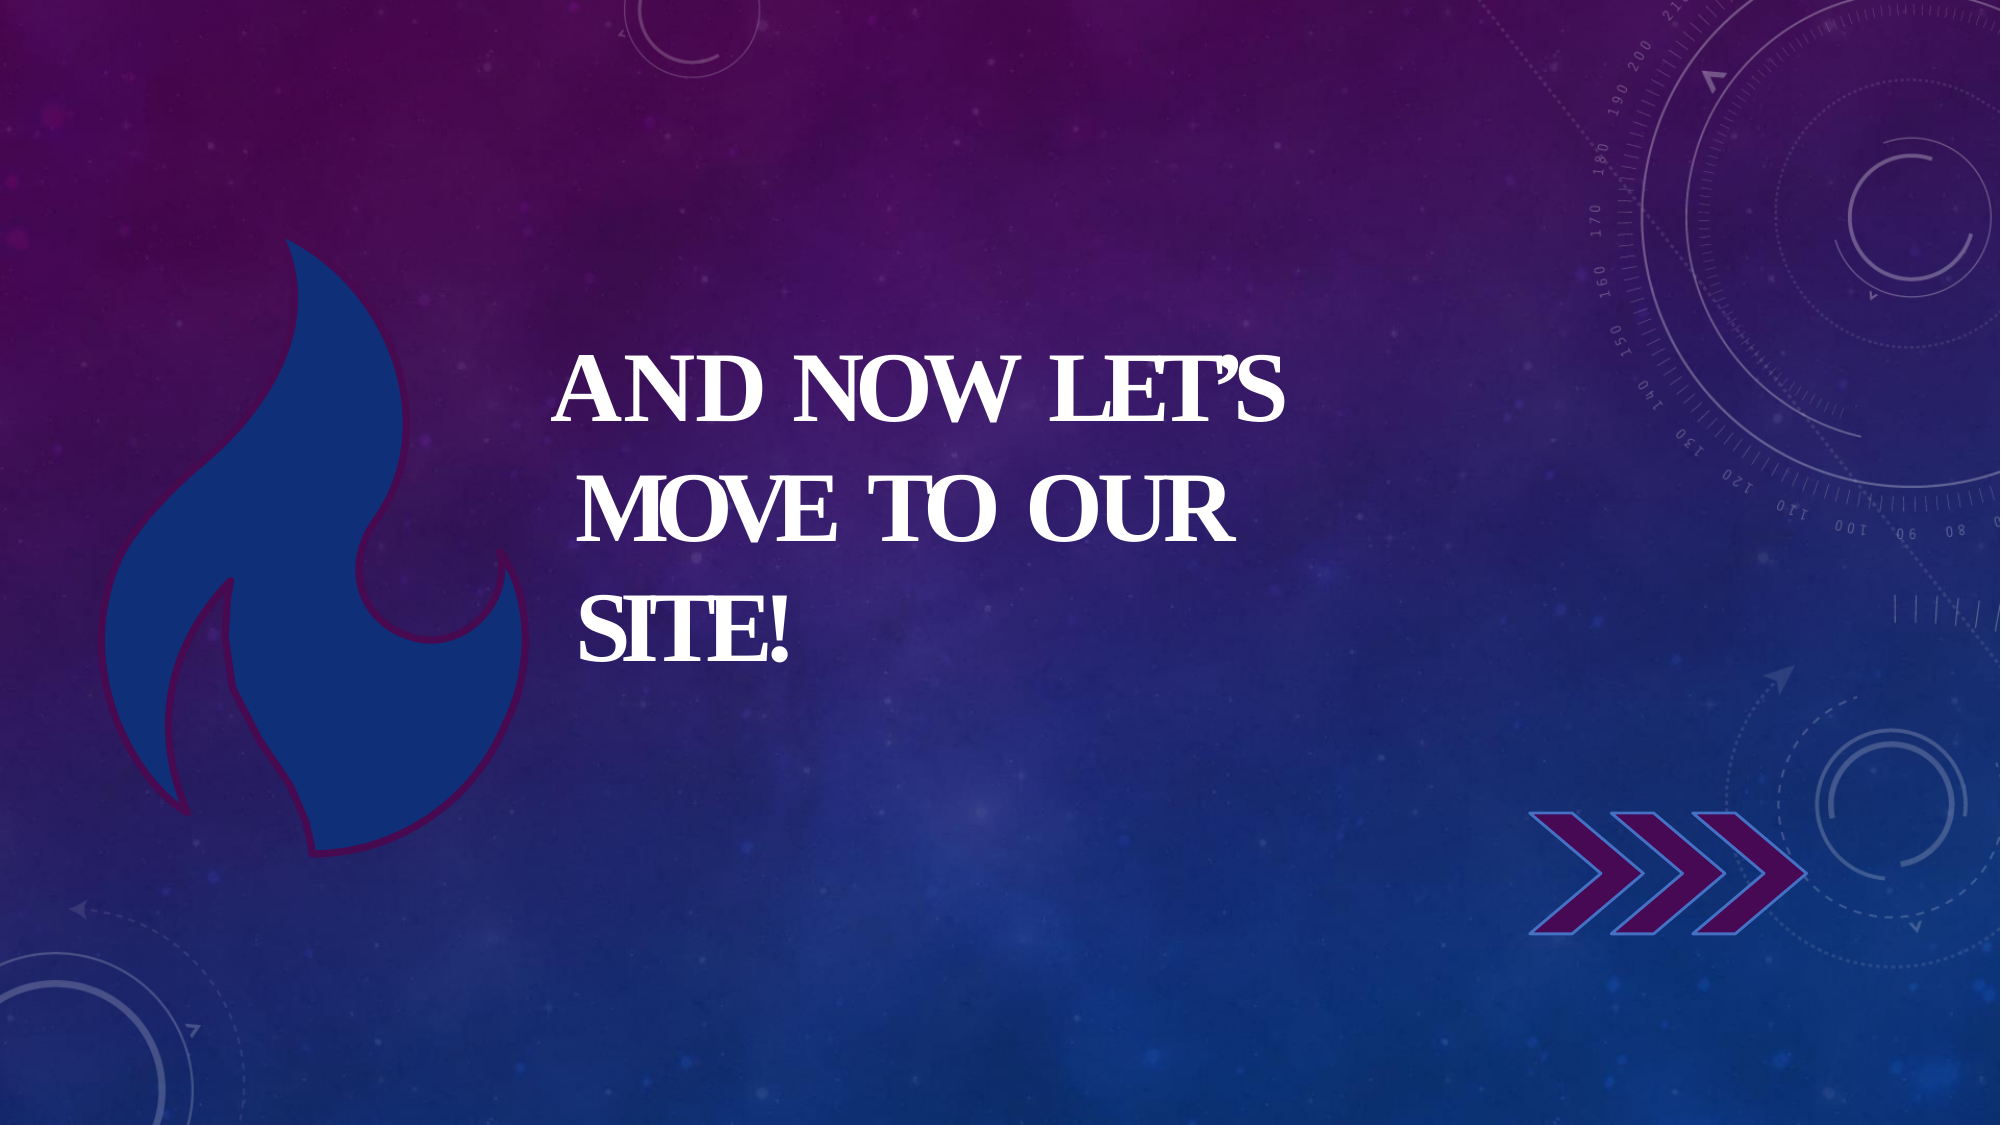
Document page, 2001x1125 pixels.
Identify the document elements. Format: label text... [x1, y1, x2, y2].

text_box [1527, 811, 1809, 936]
title AND NOW LET’S MOVE TO OUR SITE! [548, 319, 1449, 682]
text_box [97, 226, 530, 858]
picture [0, 0, 2000, 1125]
